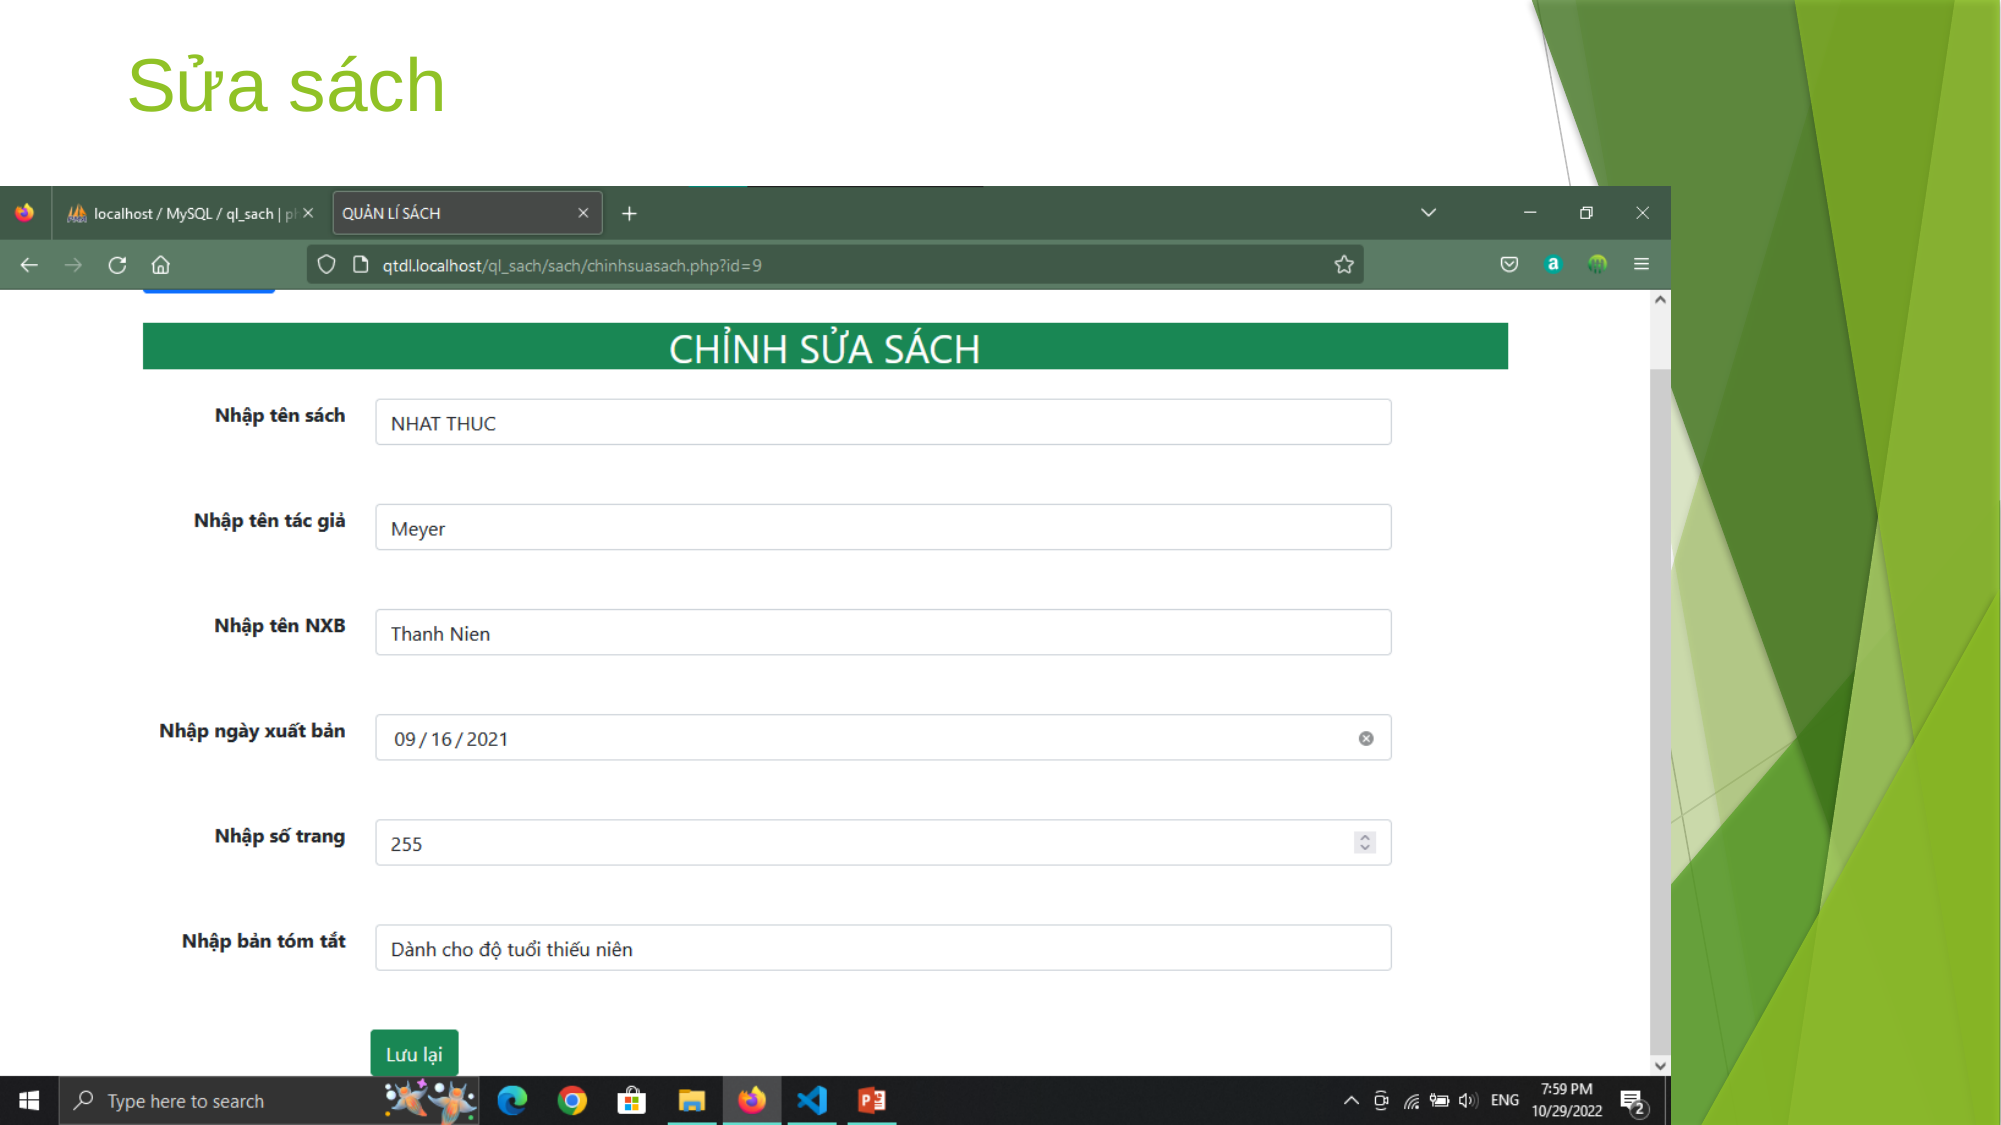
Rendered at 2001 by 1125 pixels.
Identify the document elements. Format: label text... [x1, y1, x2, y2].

title Sửa sách [111, 29, 1522, 148]
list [0, 185, 1671, 1125]
